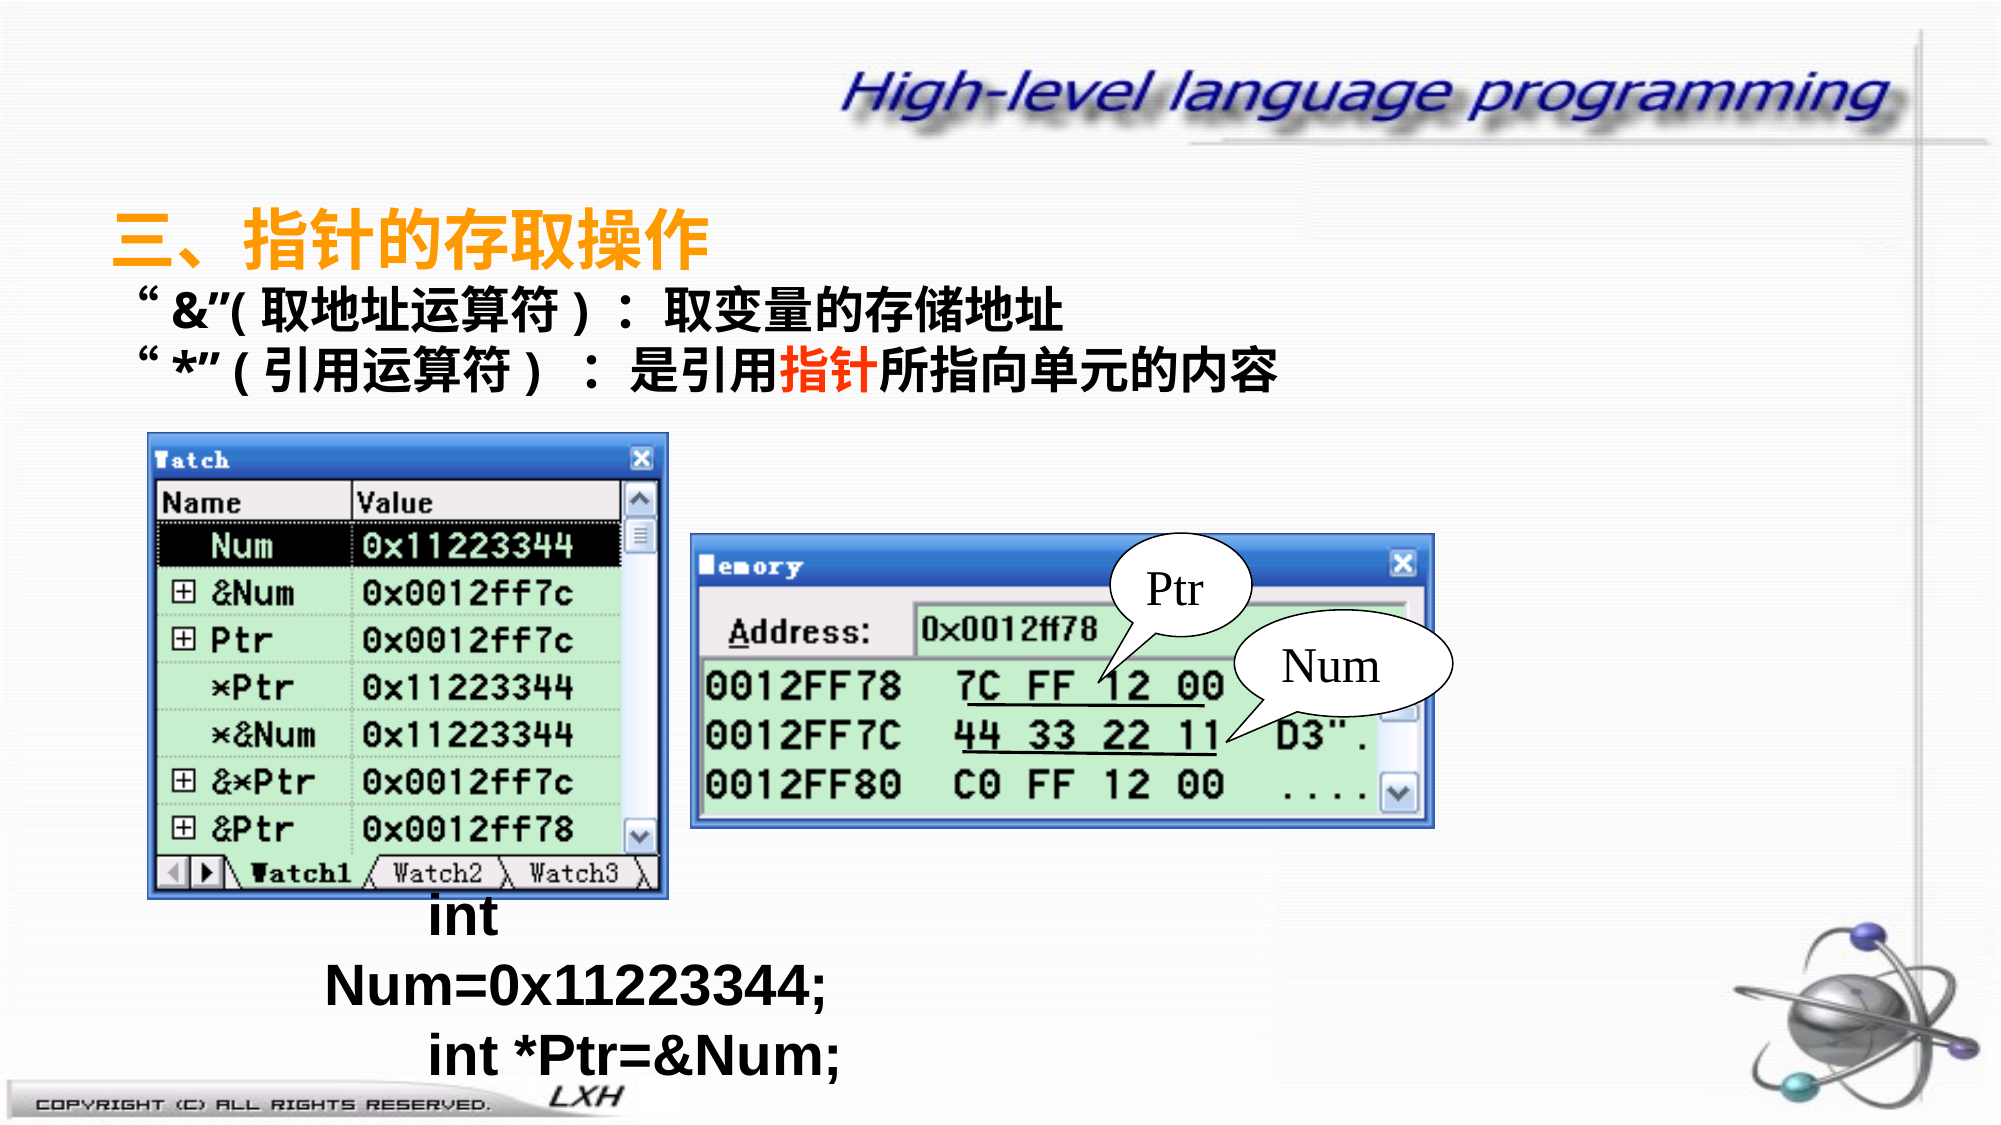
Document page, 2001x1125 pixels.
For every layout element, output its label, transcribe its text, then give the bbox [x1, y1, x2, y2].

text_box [690, 532, 1453, 836]
text_box 三、指针的存取操作 “&”(取地址运算符) ：取变量的存储地址 “*” (引用运算符) ：是引用指针所指向单元的内容 [94, 190, 1406, 406]
text_box int Num=0x11223344; int *Ptr=&Num; [310, 905, 997, 1060]
picture [0, 0, 2001, 1125]
